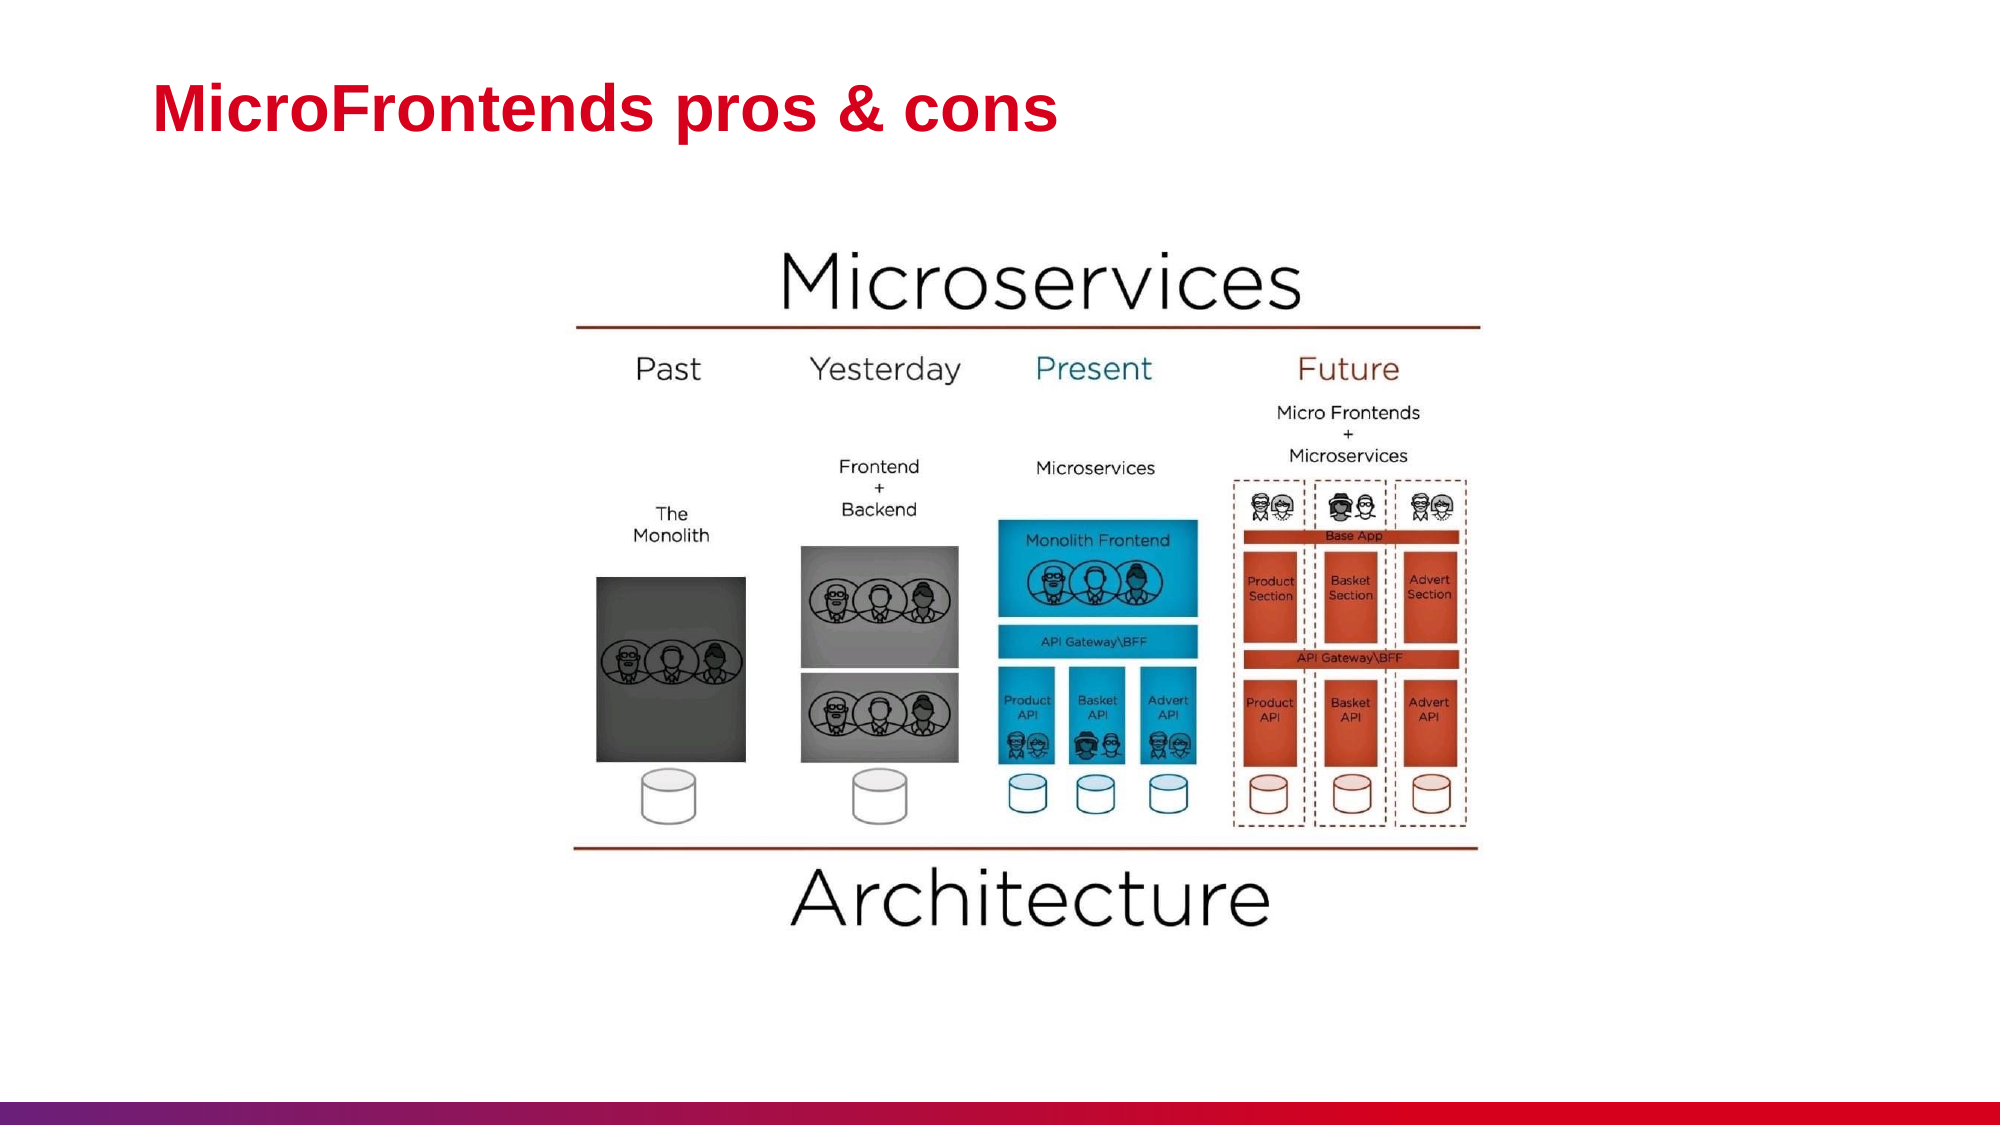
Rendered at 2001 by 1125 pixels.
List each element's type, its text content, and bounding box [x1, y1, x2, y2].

title MicroFrontends pros & cons [137, 66, 1826, 155]
picture [553, 227, 1507, 942]
